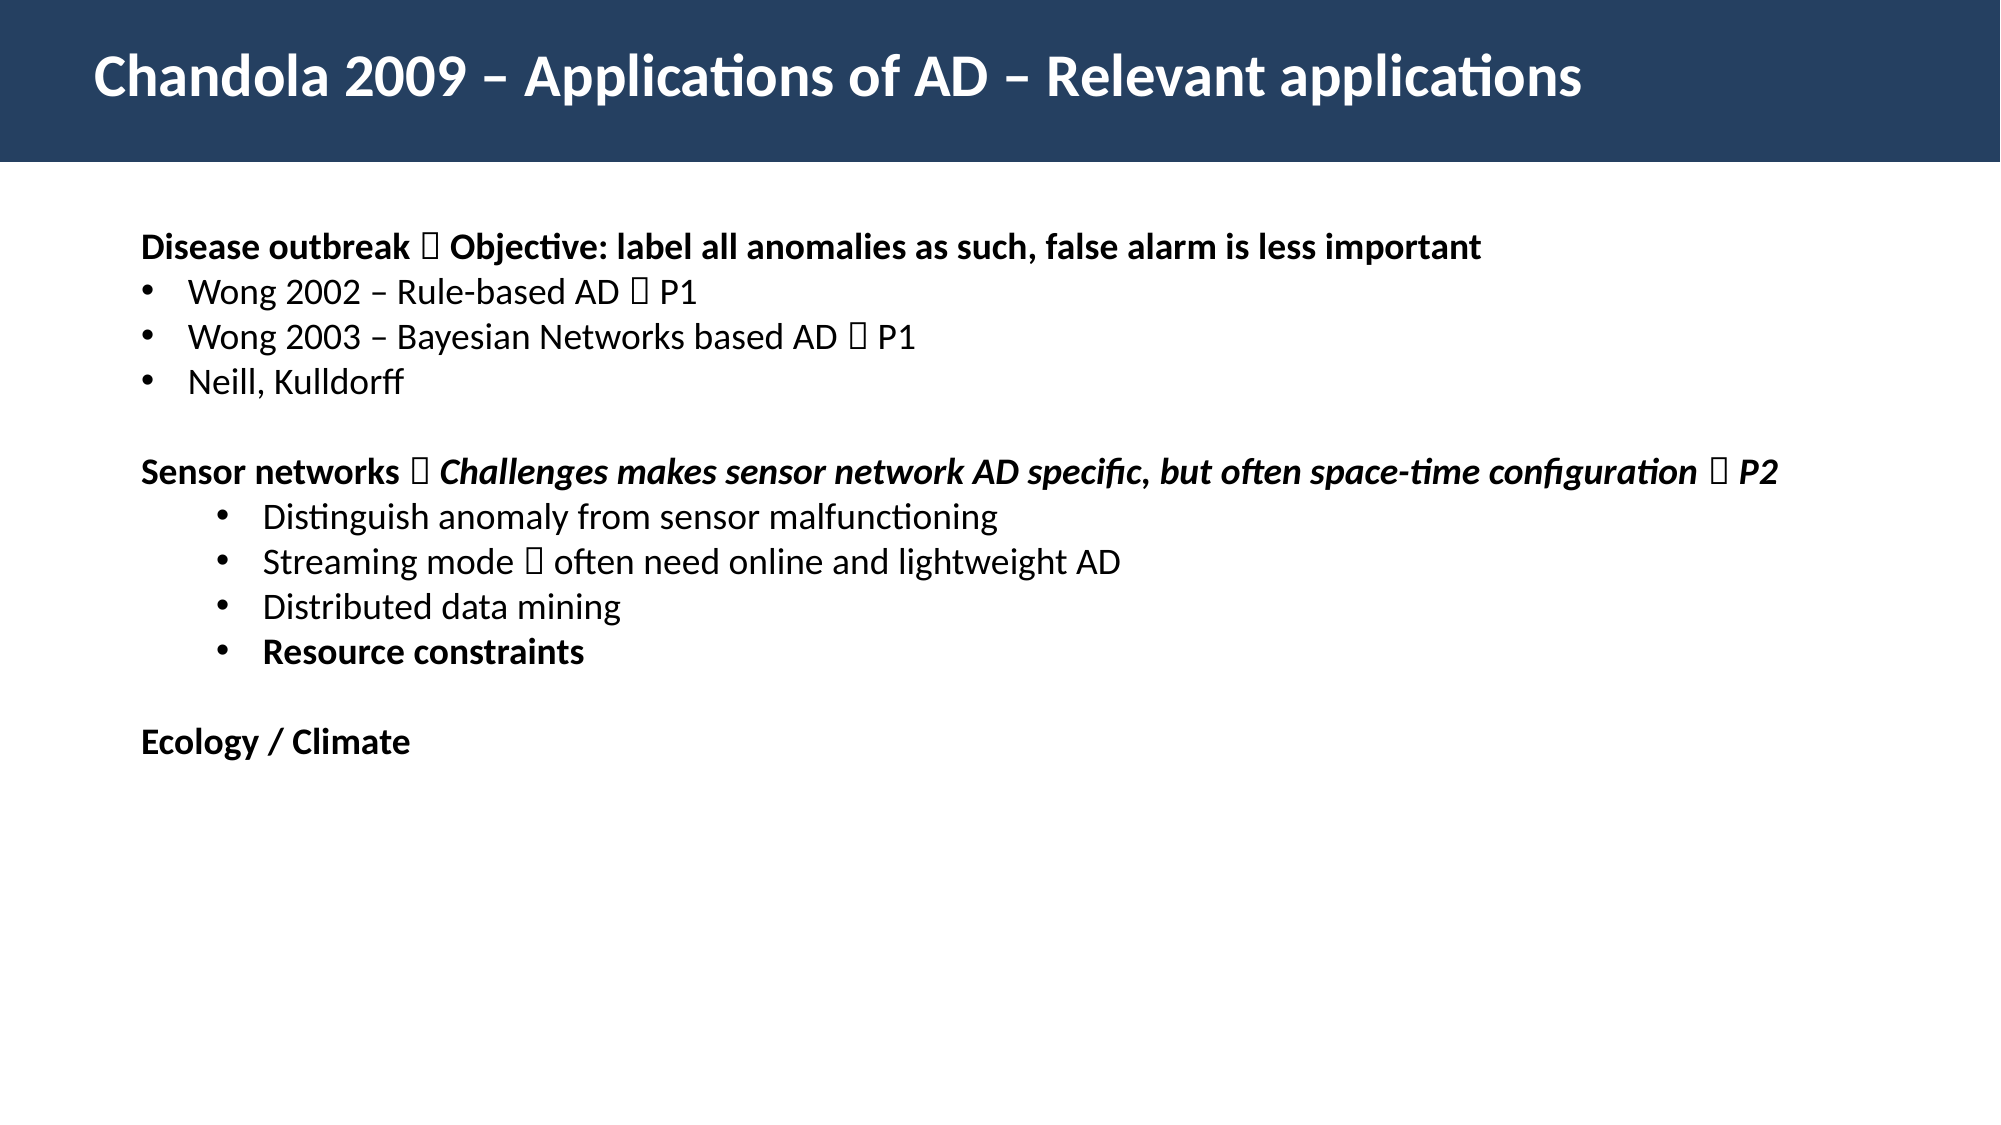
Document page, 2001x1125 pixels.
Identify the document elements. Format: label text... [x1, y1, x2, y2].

text_box Disease outbreak  Objective: label all anomalies as such, false alarm is less important Wong 2002 – Rule-based AD  P1 Wong 2003 – Bayesian Networks based AD  P1 Neill, Kulldorff Sensor networks  Challenges makes sensor network AD specific, but often space-time configuration  P2 Distinguish anomaly from sensor malfunctioning Streaming mode  often need online and lightweight AD Distributed data mining Resource constraints Ecology / Climate [126, 214, 1948, 769]
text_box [0, 0, 2000, 162]
